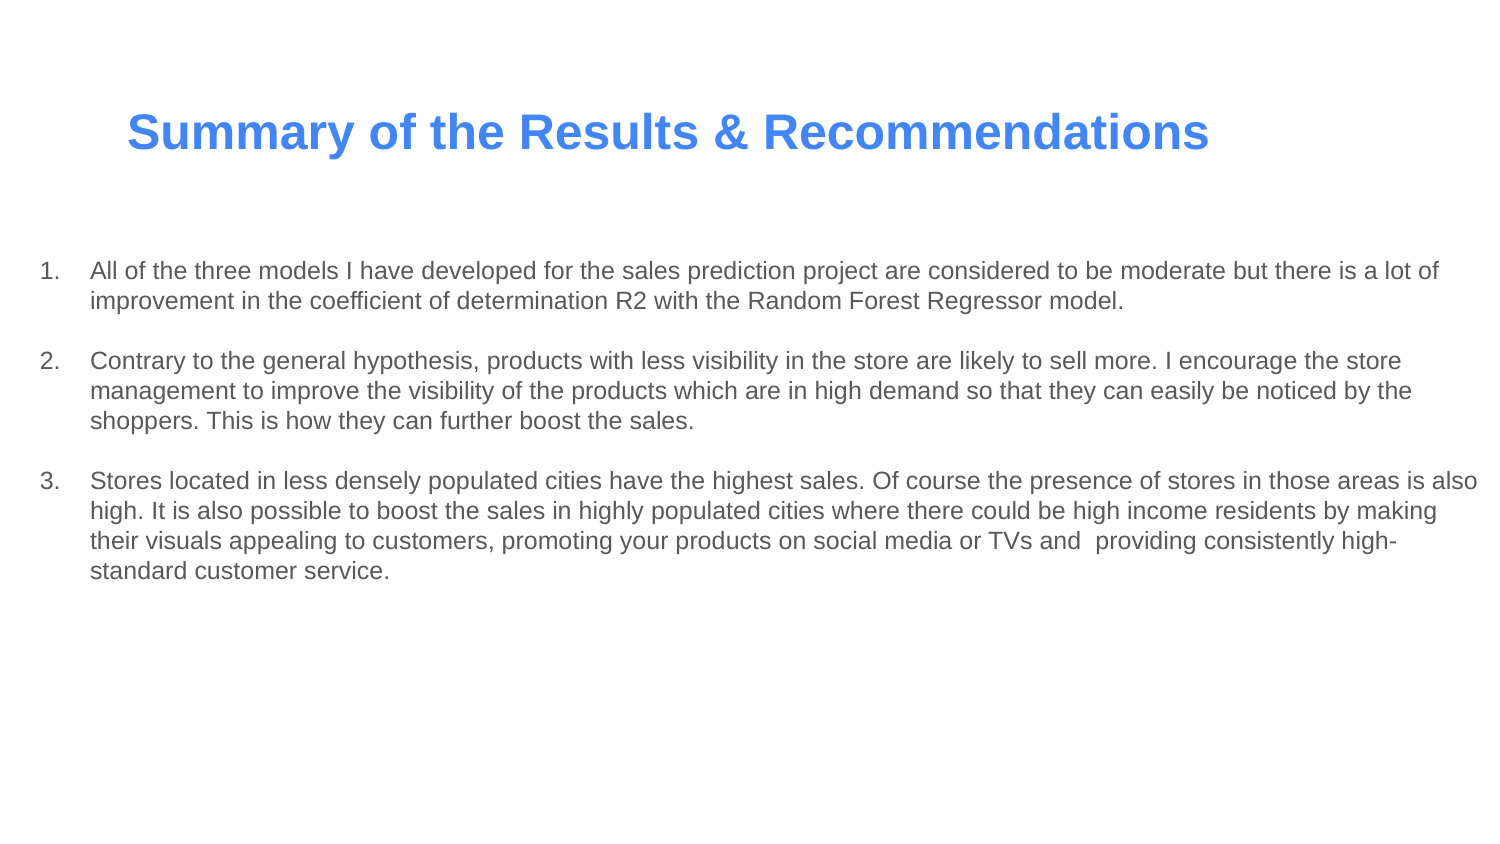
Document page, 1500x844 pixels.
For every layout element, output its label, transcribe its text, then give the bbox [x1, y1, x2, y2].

title Summary of the Results & Recommendations [0, 7, 1500, 175]
subtitle All of the three models I have developed for the sales prediction project are considered to be moderate but there is a lot of improvement in the coefficient of determination R2 with the Random Forest Regressor model. Contrary to the general hypothesis, products with less visibility in the store are likely to sell more. I encourage the store management to improve the visibility of the products which are in high demand so that they can easily be noticed by the shoppers. This is how they can further boost the sales. Stores located in less densely populated cities have the highest sales. Of course the presence of stores in those areas is also high. It is also possible to boost the sales in highly populated cities where there could be high income residents by making their visuals appealing to customers, promoting your products on social media or TVs and providing consistently high-standard customer service. [0, 239, 1500, 844]
